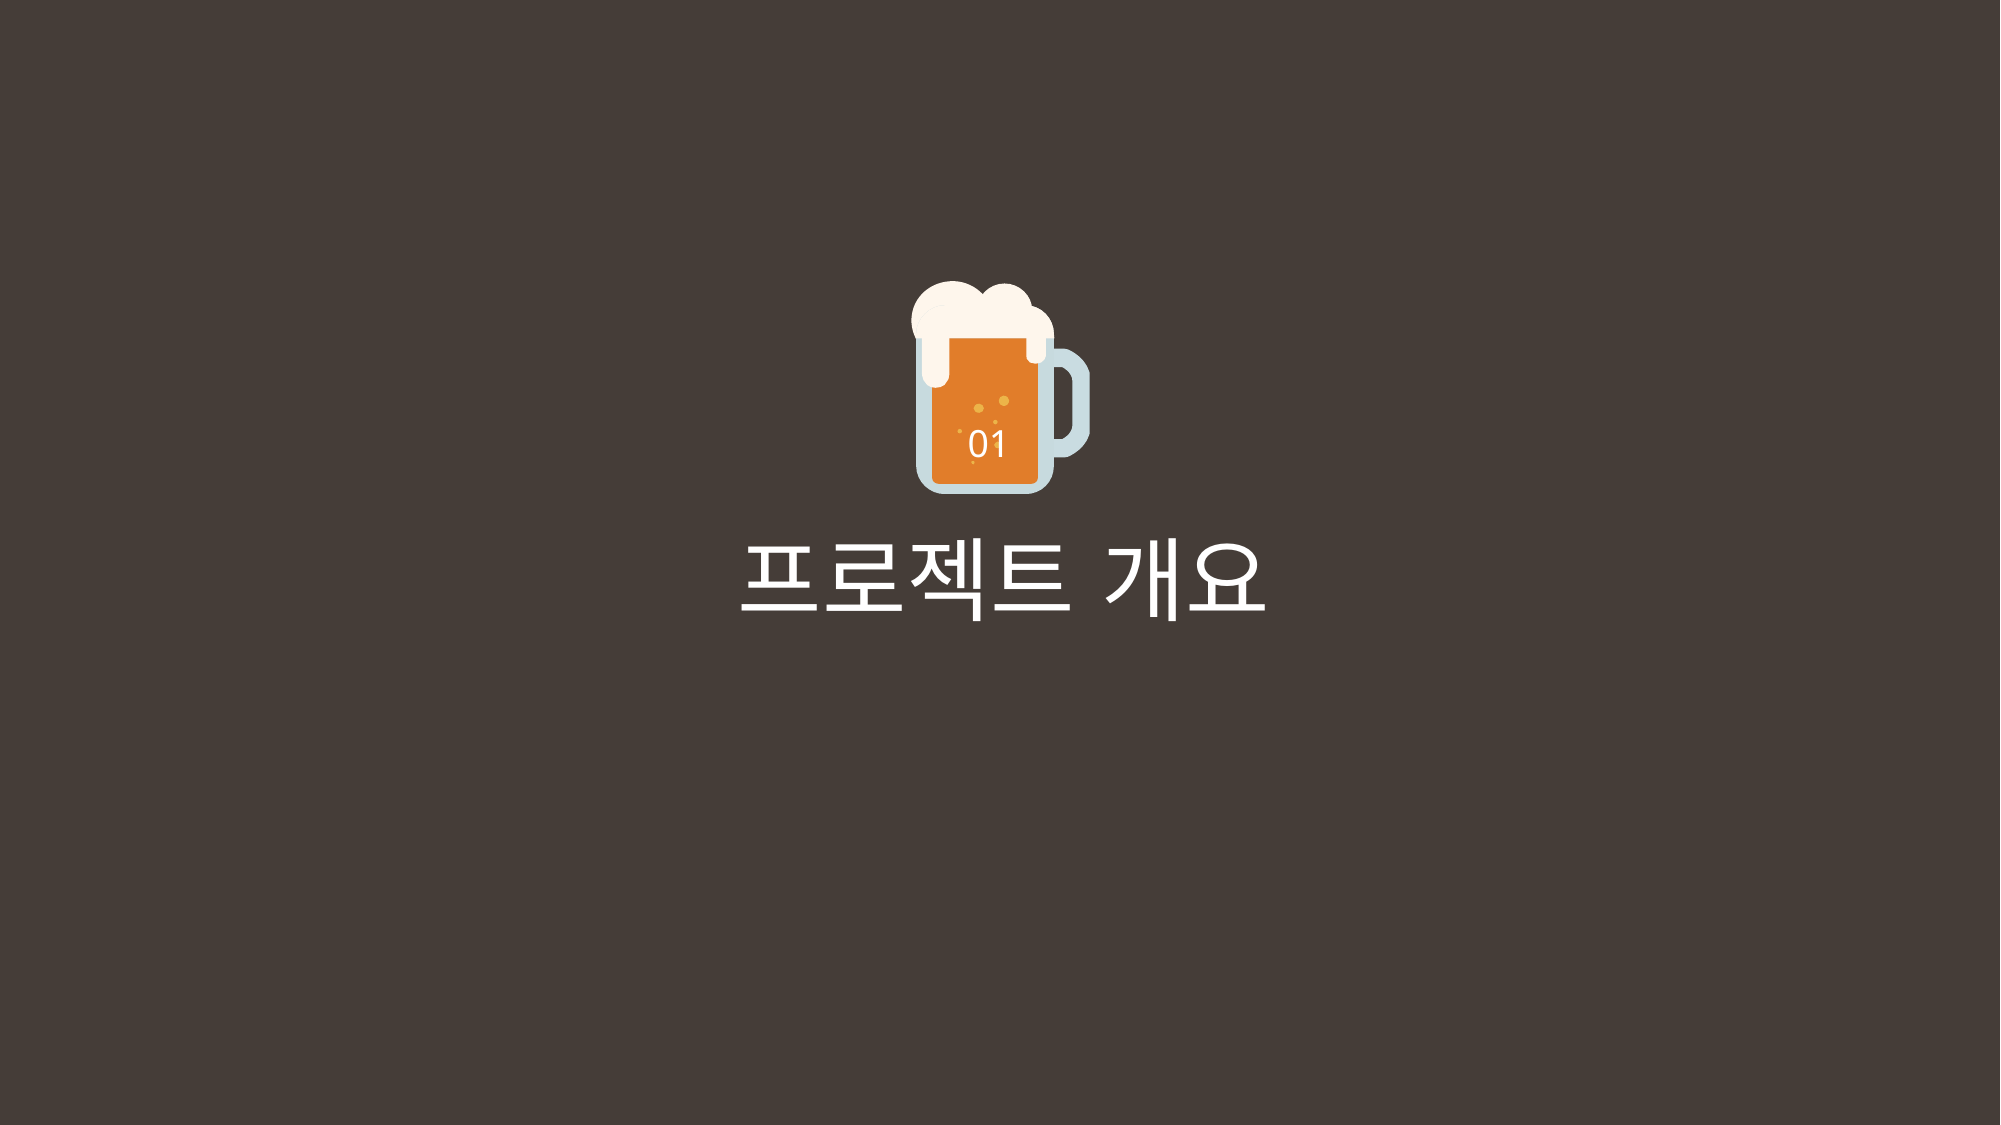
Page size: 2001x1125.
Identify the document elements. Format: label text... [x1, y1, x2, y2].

text_box 프로젝트 개요 [722, 515, 1312, 641]
text_box 01 [952, 412, 1026, 473]
